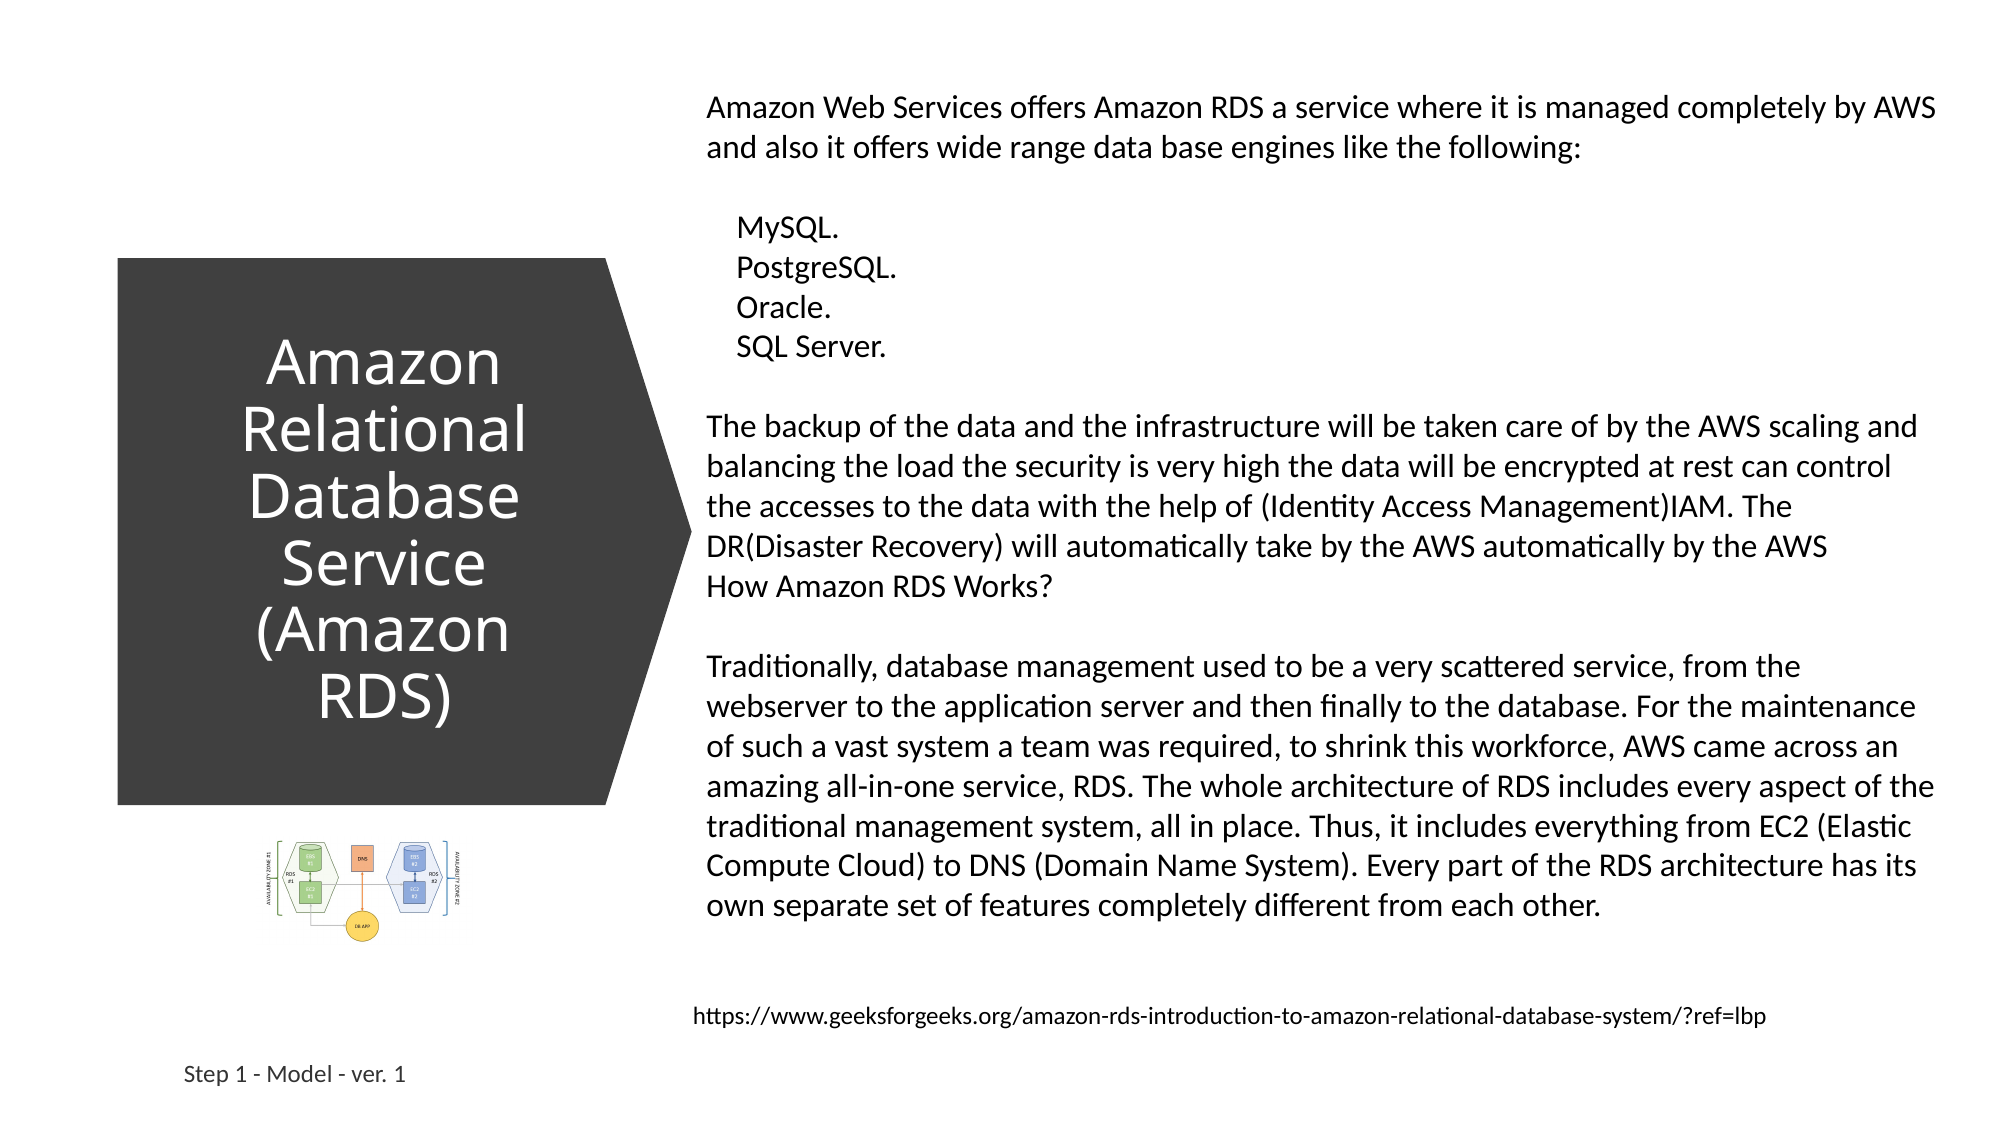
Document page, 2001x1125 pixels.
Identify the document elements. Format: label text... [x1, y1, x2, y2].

title Amazon Relational Database Service (Amazon RDS) [168, 322, 601, 741]
text_box https://www.geeksforgeeks.org/amazon-rds-introduction-to-amazon-relational-database-system/?ref=lbp [678, 991, 1815, 1037]
text_box [116, 257, 691, 807]
footer Step 1 - Model - ver. 1 [168, 1042, 1188, 1103]
picture [256, 836, 473, 945]
text_box Amazon Web Services offers Amazon RDS a service where it is managed completely by AWS and also it offers wide range data base engines like the following: MySQL. PostgreSQL. Oracle. SQL Server. The backup of the data and the infrastructure will be taken care of by the AWS scaling and balancing the load the security is very high the data will be encrypted at rest can control the accesses to the data with the help of (Identity Access Management)IAM. The DR(Disaster Recovery) will automatically take by the AWS automatically by the AWS How Amazon RDS Works? Traditionally, database management used to be a very scattered service, from the webserver to the application server and then finally to the database. For the maintenance of such a vast system a team was required, to shrink this workforce, AWS came across an amazing all-in-one service, RDS. The whole architecture of RDS includes every aspect of the traditional management system, all in place. Thus, it includes everything from EC2 (Elastic Compute Cloud) to DNS (Domain Name System). Every part of the RDS architecture has its own separate set of features completely different from each other. [691, 77, 1957, 931]
